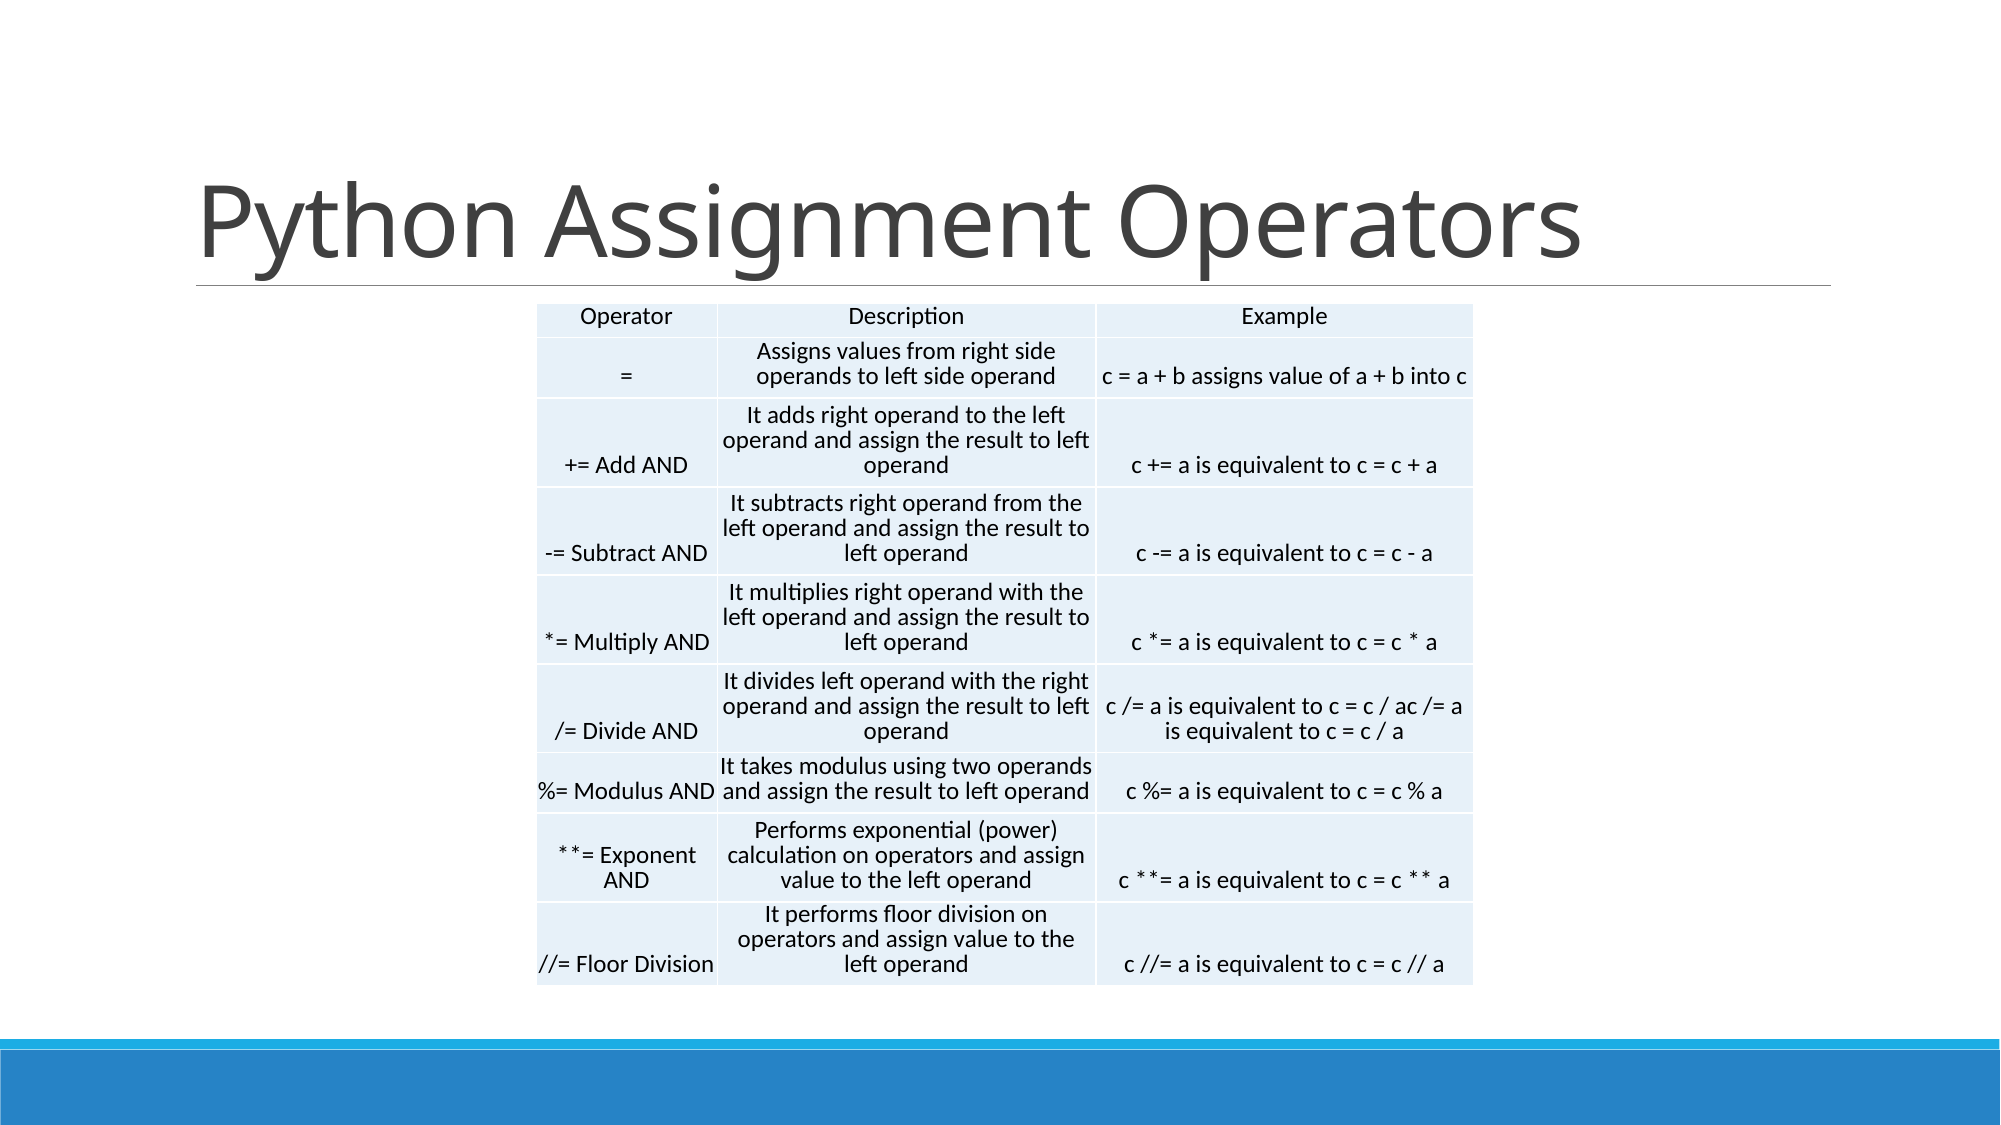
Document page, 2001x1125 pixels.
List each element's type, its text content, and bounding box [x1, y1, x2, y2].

table_cell = [537, 338, 717, 397]
table_cell It adds right operand to the left operand and assign the result to left operand [718, 399, 1095, 486]
table_cell //= Floor Division [537, 903, 717, 985]
table_cell c -= a is equivalent to c = c - a [1097, 488, 1473, 574]
table_cell c *= a is equivalent to c = c * a [1097, 576, 1473, 663]
table_cell Performs exponential (power) calculation on operators and assign value to the left operand [718, 814, 1095, 901]
table_cell %= Modulus AND [537, 753, 717, 812]
table_cell += Add AND [537, 399, 717, 486]
table_cell c %= a is equivalent to c = c % a [1097, 753, 1473, 812]
table_cell c //= a is equivalent to c = c // a [1097, 903, 1473, 985]
table_header Example [1097, 304, 1473, 337]
table_cell *= Multiply AND [537, 576, 717, 663]
table_cell Assigns values from right side operands to left side operand [718, 338, 1095, 397]
title Python Assignment Operators [180, 47, 1830, 285]
table_cell c **= a is equivalent to c = c ** a [1097, 814, 1473, 901]
table_cell It subtracts right operand from the left operand and assign the result to left operand [718, 488, 1095, 574]
table_cell It multiplies right operand with the left operand and assign the result to left operand [718, 576, 1095, 663]
table_cell c += a is equivalent to c = c + a [1097, 399, 1473, 486]
table_header Operator [537, 304, 717, 337]
table_cell It divides left operand with the right operand and assign the result to left operand [718, 665, 1095, 752]
table_cell It takes modulus using two operands and assign the result to left operand [718, 753, 1095, 812]
table_cell -= Subtract AND [537, 488, 717, 574]
table_cell It performs floor division on operators and assign value to the left operand [718, 903, 1095, 985]
table_cell c /= a is equivalent to c = c / ac /= a is equivalent to c = c / a [1097, 665, 1473, 752]
table_cell /= Divide AND [537, 665, 717, 752]
table_header Description [718, 304, 1095, 337]
table_cell c = a + b assigns value of a + b into c [1097, 338, 1473, 397]
table_cell **= Exponent AND [537, 814, 717, 901]
